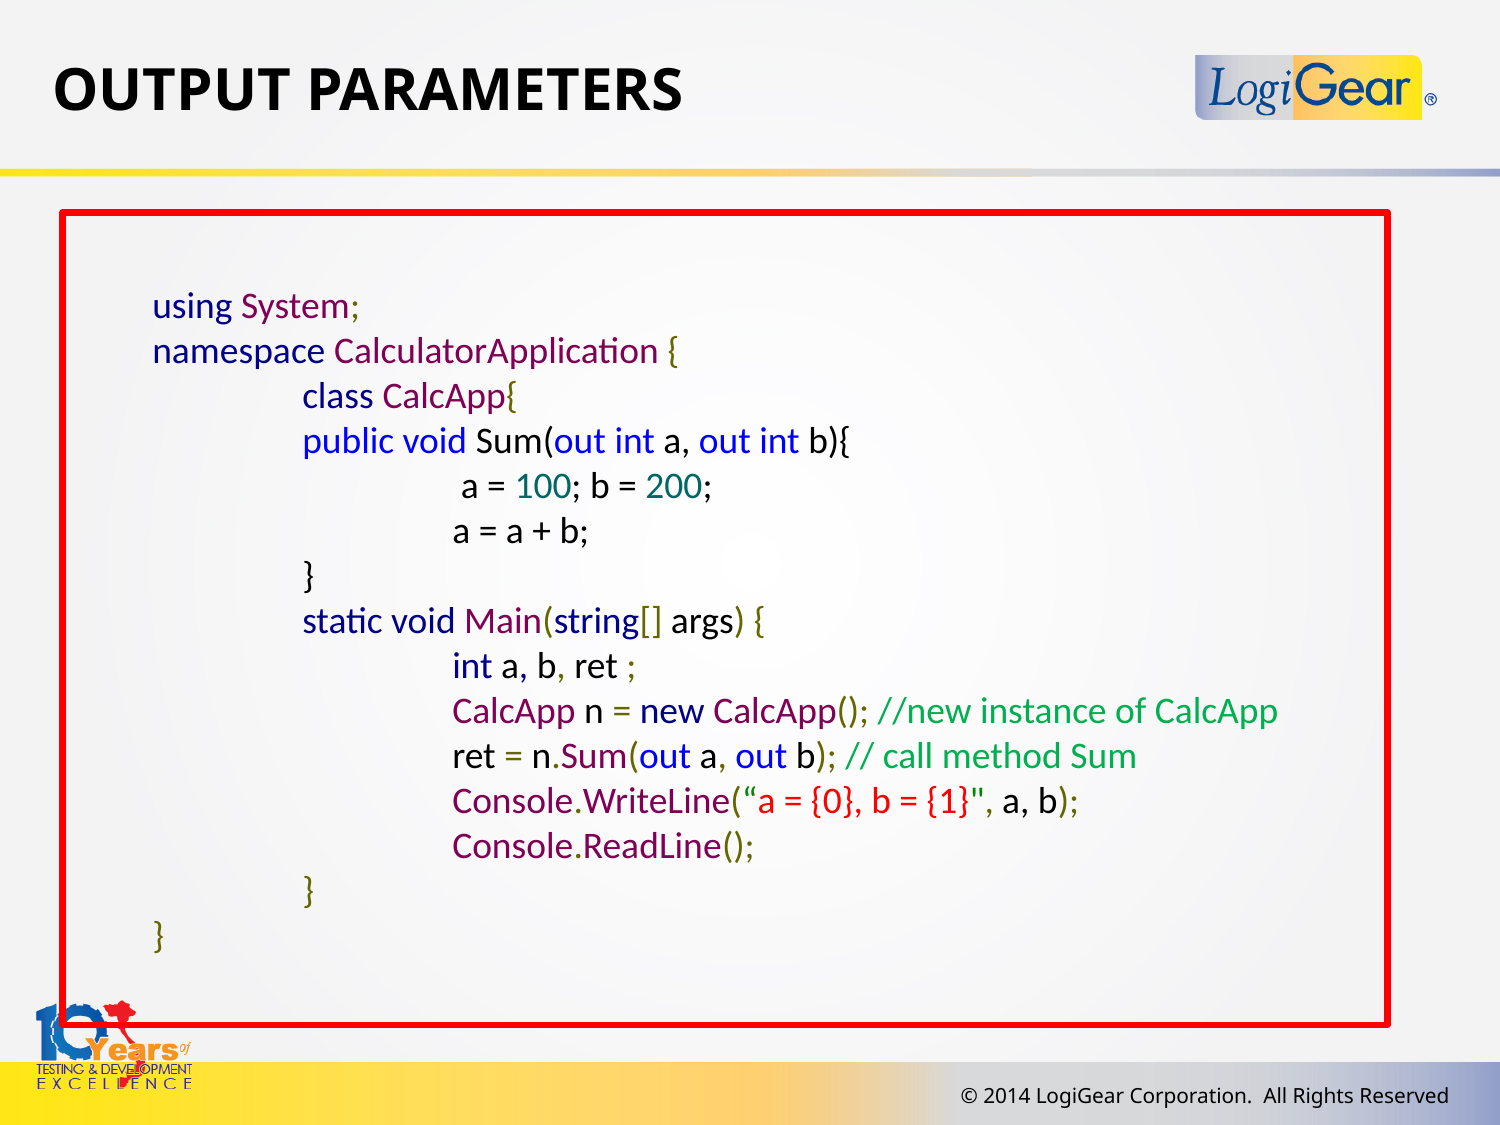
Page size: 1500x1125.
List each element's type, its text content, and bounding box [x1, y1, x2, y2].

title Output parameters [37, 37, 1188, 138]
picture [0, 0, 1500, 1125]
text_box using System; namespace CalculatorApplication { class CalcApp{ public void Sum(out int a, out int b){ a = 100; b = 200; a = a + b; } static void Main(string[] args) { int a, b, ret ; CalcApp n = new CalcApp(); //new instance of CalcApp ret = n.Sum(out a, out b); // call method Sum Console.WriteLine(“a = {0}, b = {1}", a, b); Console.ReadLine(); } } [60, 210, 1390, 1027]
